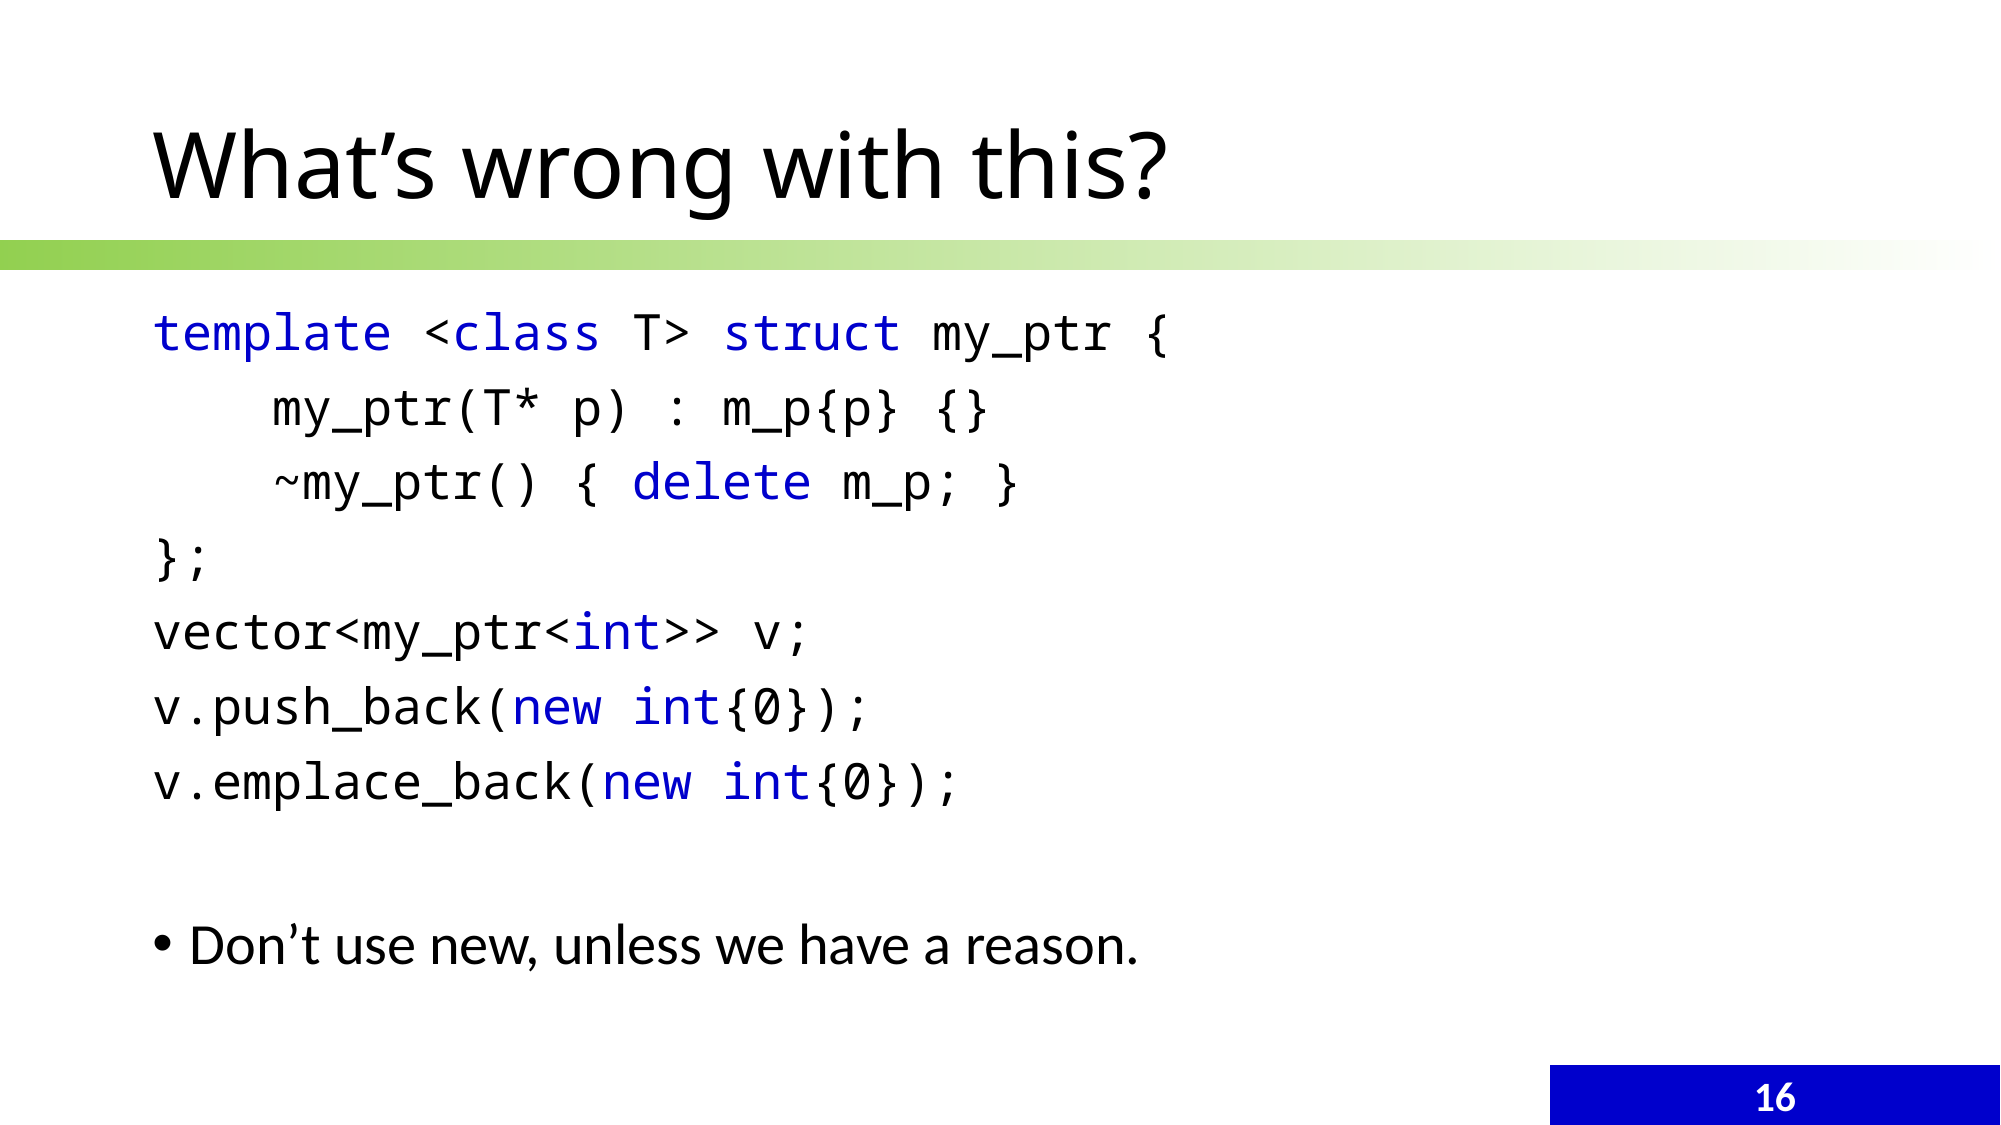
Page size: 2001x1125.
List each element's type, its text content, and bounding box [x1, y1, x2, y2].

list template <class T> struct my_ptr { my_ptr(T* p) : m_p{p} {} ~my_ptr() { delete m_p; } }; vector<my_ptr<int>> v; v.push_back(new int{0}); v.emplace_back(new int{0}); Don’t use new, unless we have a reason. [137, 299, 1863, 1014]
slide_number 16 [1550, 1065, 2000, 1125]
title What’s wrong with this? [137, 59, 1863, 278]
